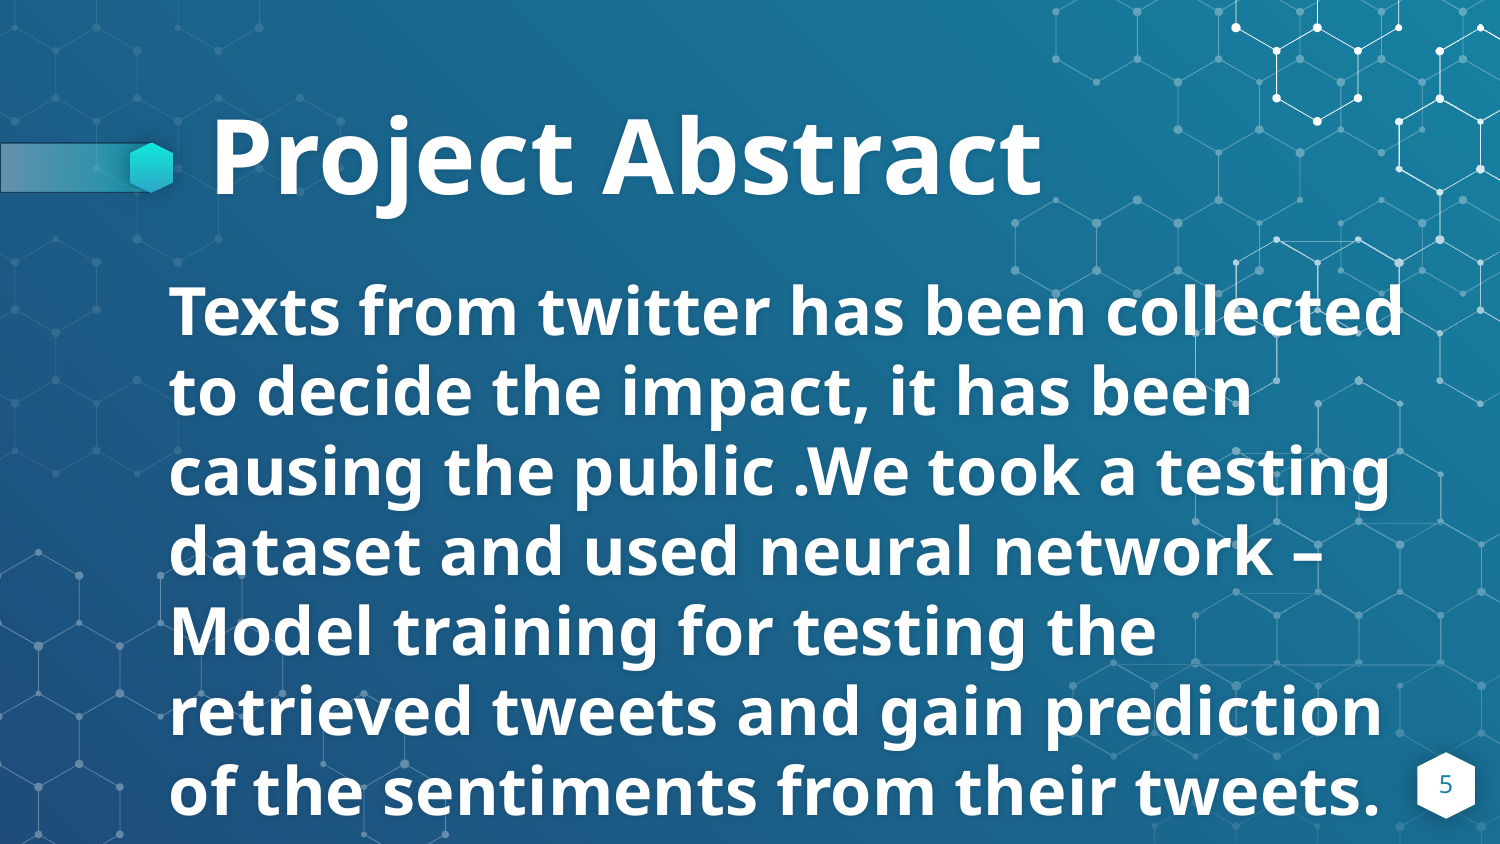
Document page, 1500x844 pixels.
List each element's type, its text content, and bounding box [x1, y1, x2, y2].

title Project Abstract [191, 38, 1430, 267]
slide_number 5 [1417, 752, 1475, 819]
list Texts from twitter has been collected to decide the impact, it has been causing the public .We took a testing dataset and used neural network – Model training for testing the retrieved tweets and gain prediction of the sentiments from their tweets. [149, 268, 1430, 776]
